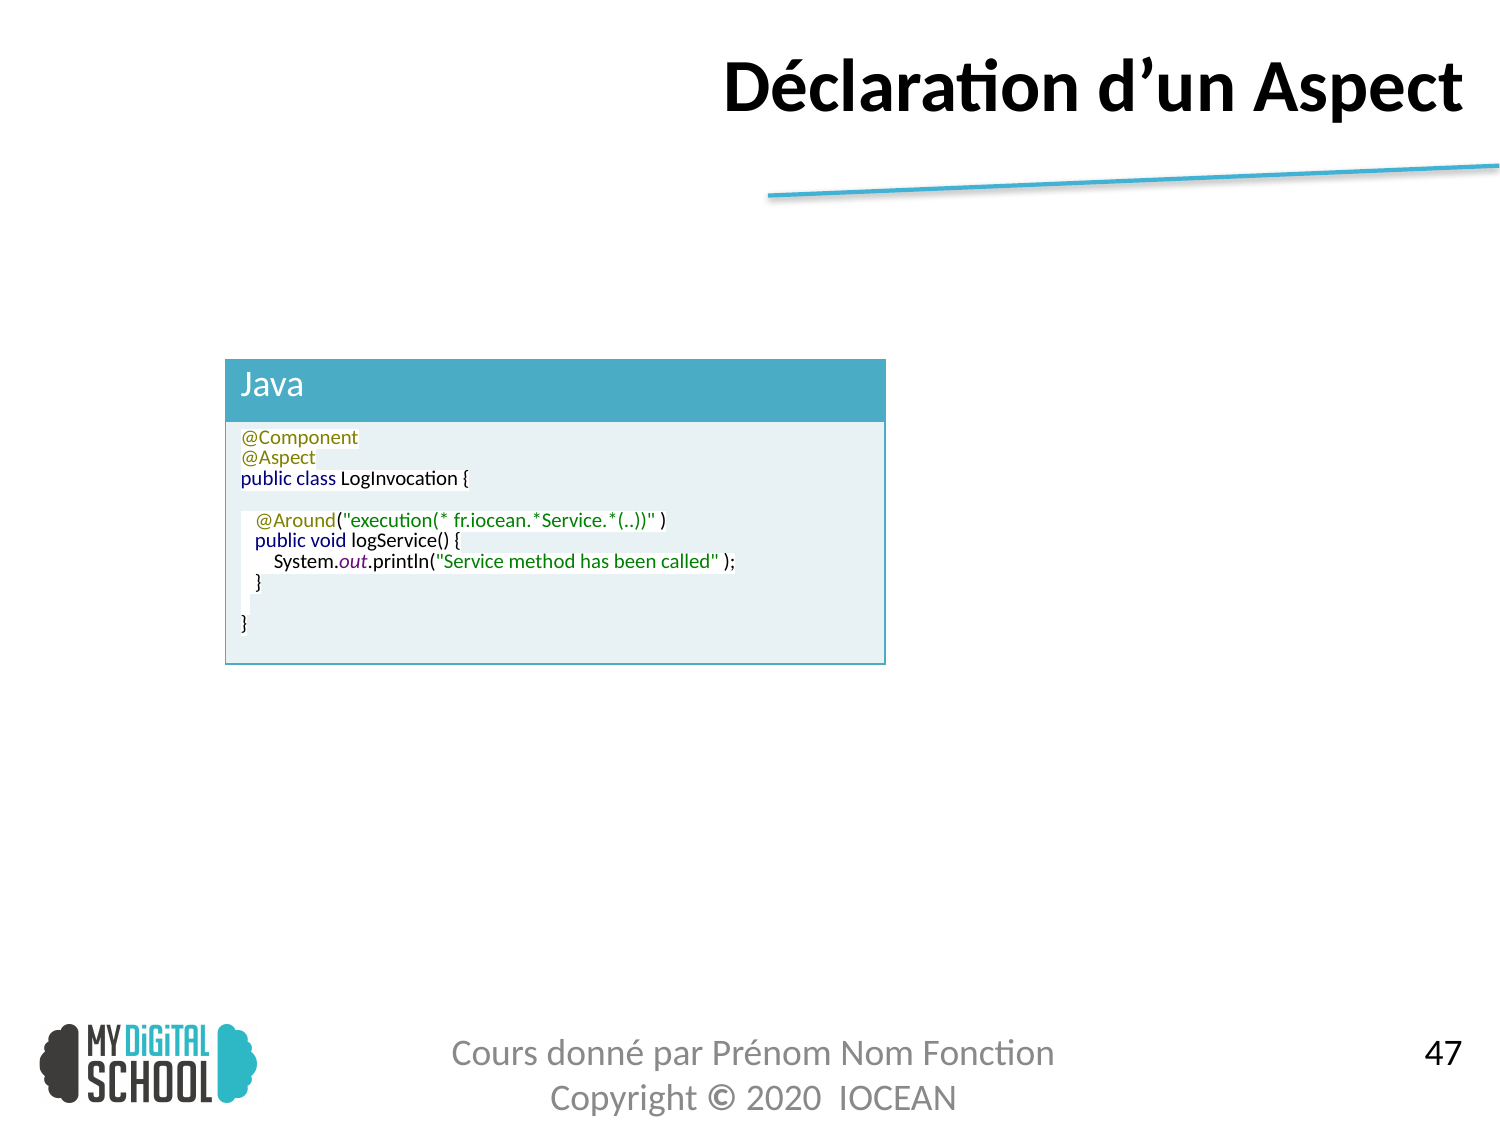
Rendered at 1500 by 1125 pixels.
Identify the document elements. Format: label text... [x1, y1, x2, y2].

table_header Java [226, 361, 884, 420]
picture [39, 1024, 257, 1103]
slide_number 48 [1409, 1020, 1500, 1106]
title Déclaration d’un Aspect [146, 21, 1497, 156]
table_cell @Component @Aspect public class LogInvocation { @Around("execution(* fr.iocean.*Service.*(..))" ) public void logService() { System.out.println("Service method has been called" ); } } [226, 422, 884, 663]
